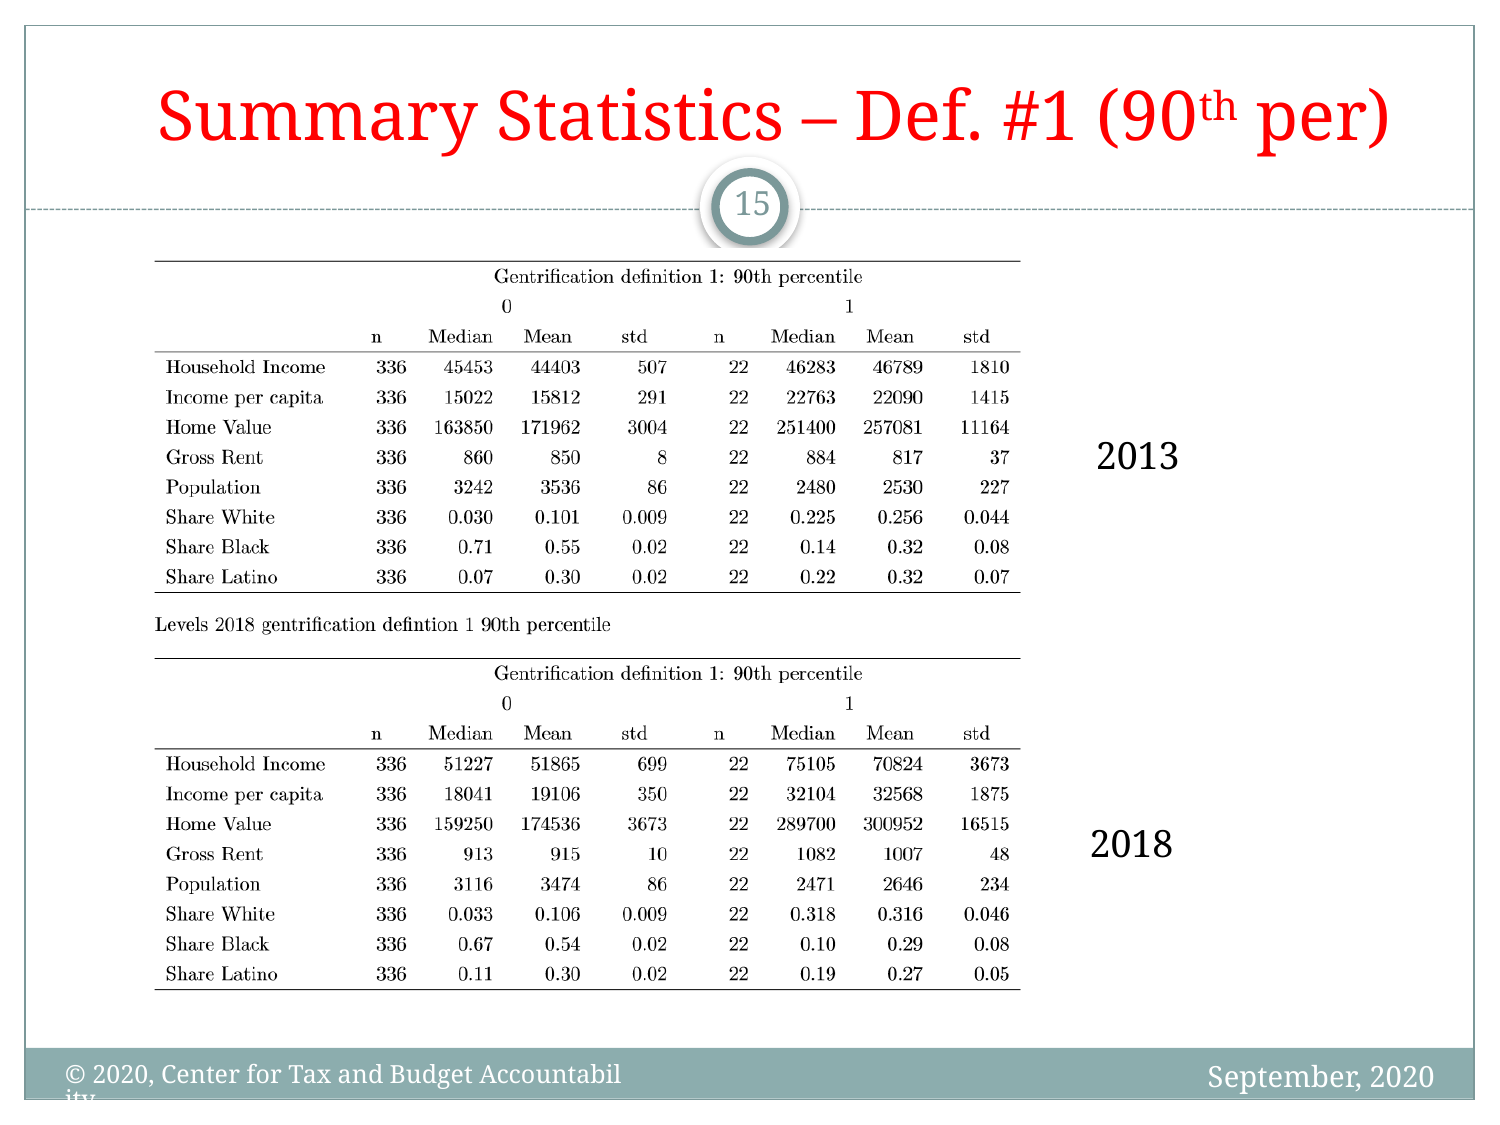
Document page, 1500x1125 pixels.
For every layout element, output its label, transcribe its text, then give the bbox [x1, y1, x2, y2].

picture [99, 248, 1063, 1008]
footer © 2020, Center for Tax and Budget Accountability [50, 1051, 638, 1112]
slide_number 15 [715, 168, 791, 241]
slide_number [950, 1050, 1450, 1111]
text_box Summary Statistics – Def. #1 (90th per) [74, 37, 1475, 162]
text_box 2013 [1081, 424, 1444, 485]
text_box 2018 [1074, 812, 1438, 873]
